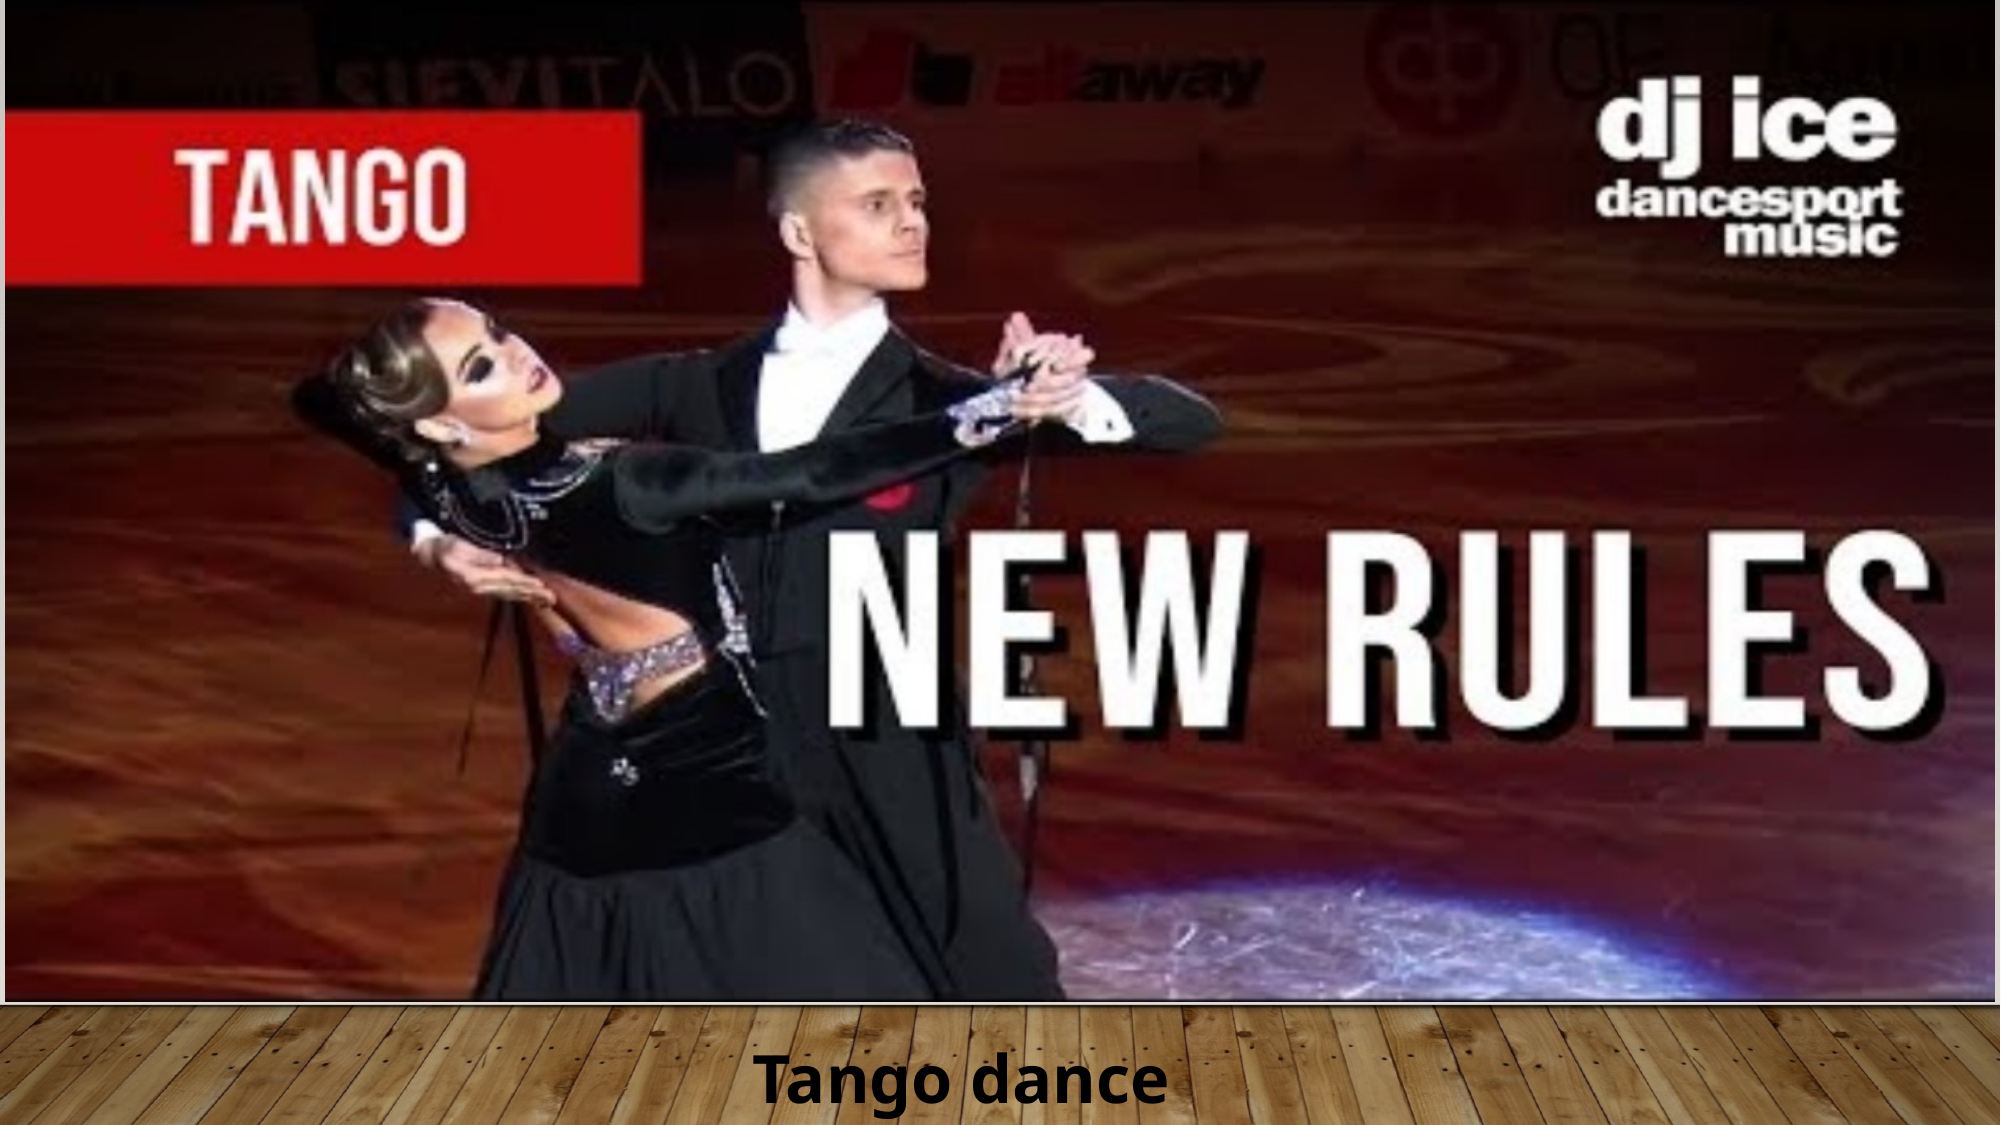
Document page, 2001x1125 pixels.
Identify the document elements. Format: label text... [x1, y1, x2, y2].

picture [0, 1005, 2000, 1125]
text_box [4, 0, 1996, 1003]
text_box Tango dance [738, 1029, 1305, 1124]
